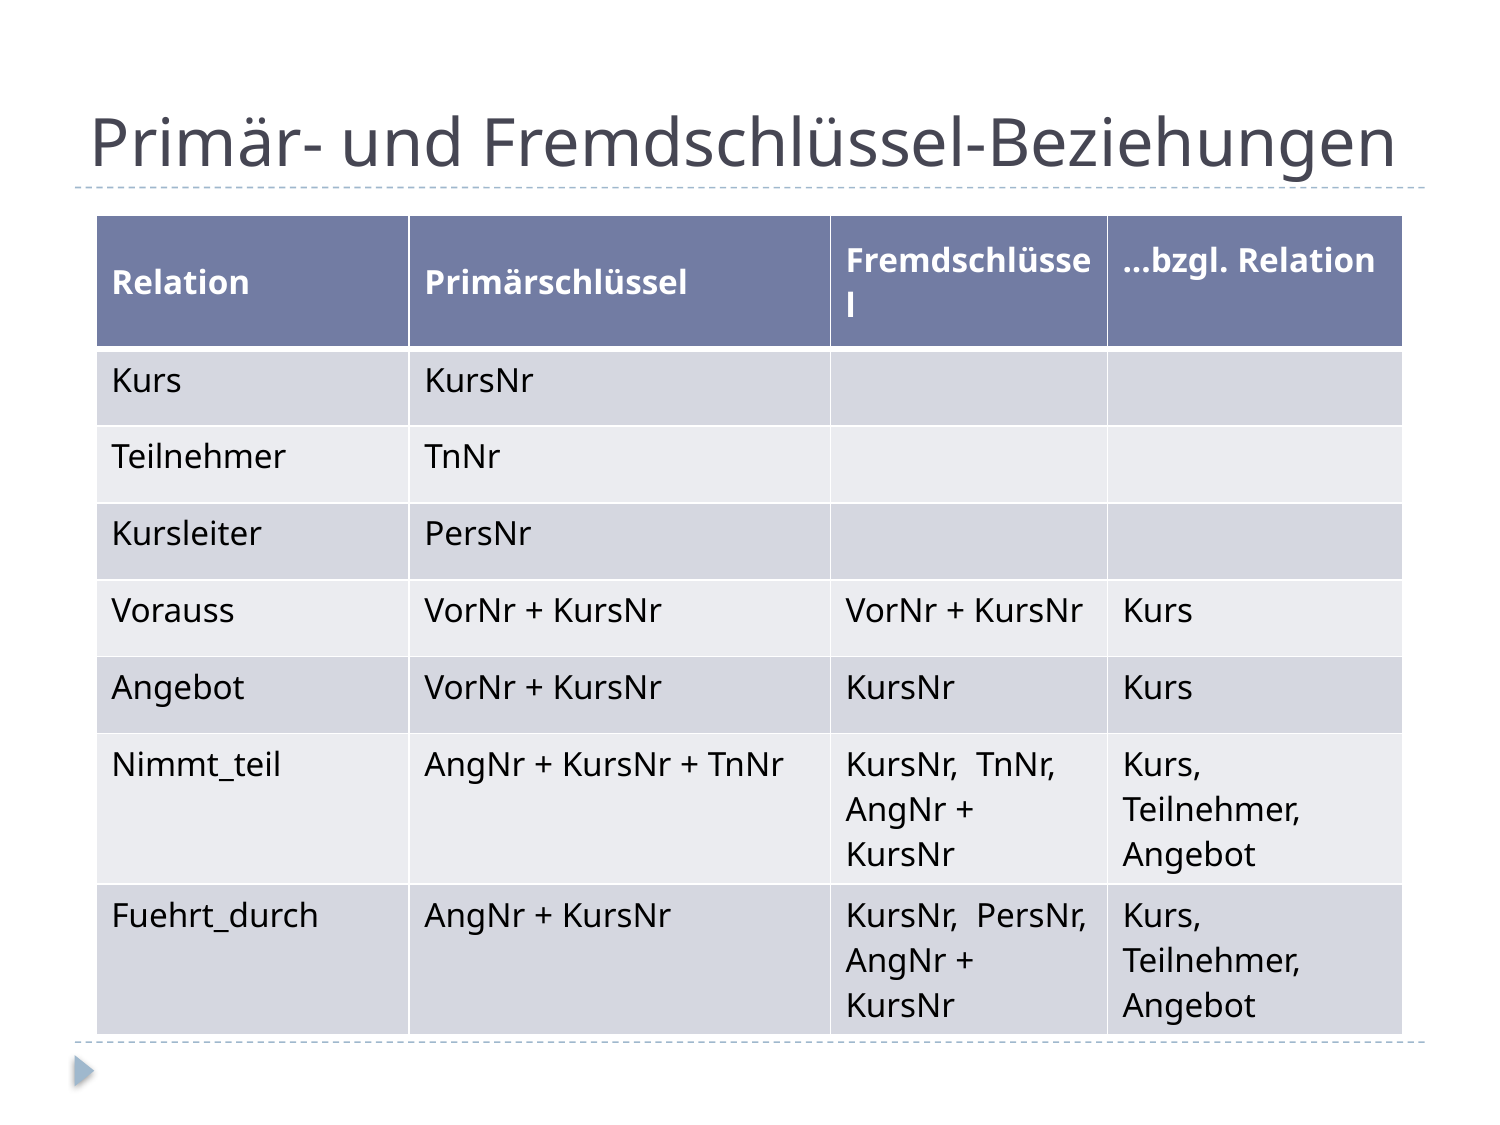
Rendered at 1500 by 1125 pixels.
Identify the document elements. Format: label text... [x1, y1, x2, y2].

table_cell [831, 504, 1107, 579]
table_cell AngNr + KursNr + TnNr [410, 734, 830, 883]
table_cell AngNr + KursNr [410, 885, 830, 1034]
table_cell VorNr + KursNr [410, 657, 830, 733]
table_cell [1108, 504, 1402, 579]
table_cell VorNr + KursNr [410, 581, 830, 656]
table_cell [1108, 427, 1402, 502]
table_cell TnNr [410, 427, 830, 502]
table_header ...bzgl. Relation [1108, 216, 1402, 346]
table_cell PersNr [410, 504, 830, 579]
table_cell [831, 352, 1107, 425]
table_cell KursNr [410, 352, 830, 425]
table_header Primärschlüssel [410, 216, 830, 346]
table_cell Kursleiter [97, 504, 408, 579]
table_cell Kurs [1108, 581, 1402, 656]
table_cell [1108, 352, 1402, 425]
table_cell Angebot [97, 657, 408, 733]
table_cell Kurs, Teilnehmer, Angebot [1108, 734, 1402, 883]
table_cell Teilnehmer [97, 427, 408, 502]
table_header Fremdschlüssel [831, 216, 1107, 346]
table_cell Kurs, Teilnehmer, Angebot [1108, 885, 1402, 1034]
title Primär- und Fremdschlüssel-Beziehungen [75, 24, 1425, 188]
table_cell KursNr, PersNr, AngNr + KursNr [831, 885, 1107, 1034]
table_header Relation [97, 216, 408, 346]
table_cell [831, 427, 1107, 502]
table_cell Fuehrt_durch [97, 885, 408, 1034]
table_cell VorNr + KursNr [831, 581, 1107, 656]
table_cell KursNr [831, 657, 1107, 733]
table_cell Kurs [97, 352, 408, 425]
table_cell Vorauss [97, 581, 408, 656]
table_cell Kurs [1108, 657, 1402, 733]
table_cell KursNr, TnNr, AngNr + KursNr [831, 734, 1107, 883]
table_cell Nimmt_teil [97, 734, 408, 883]
